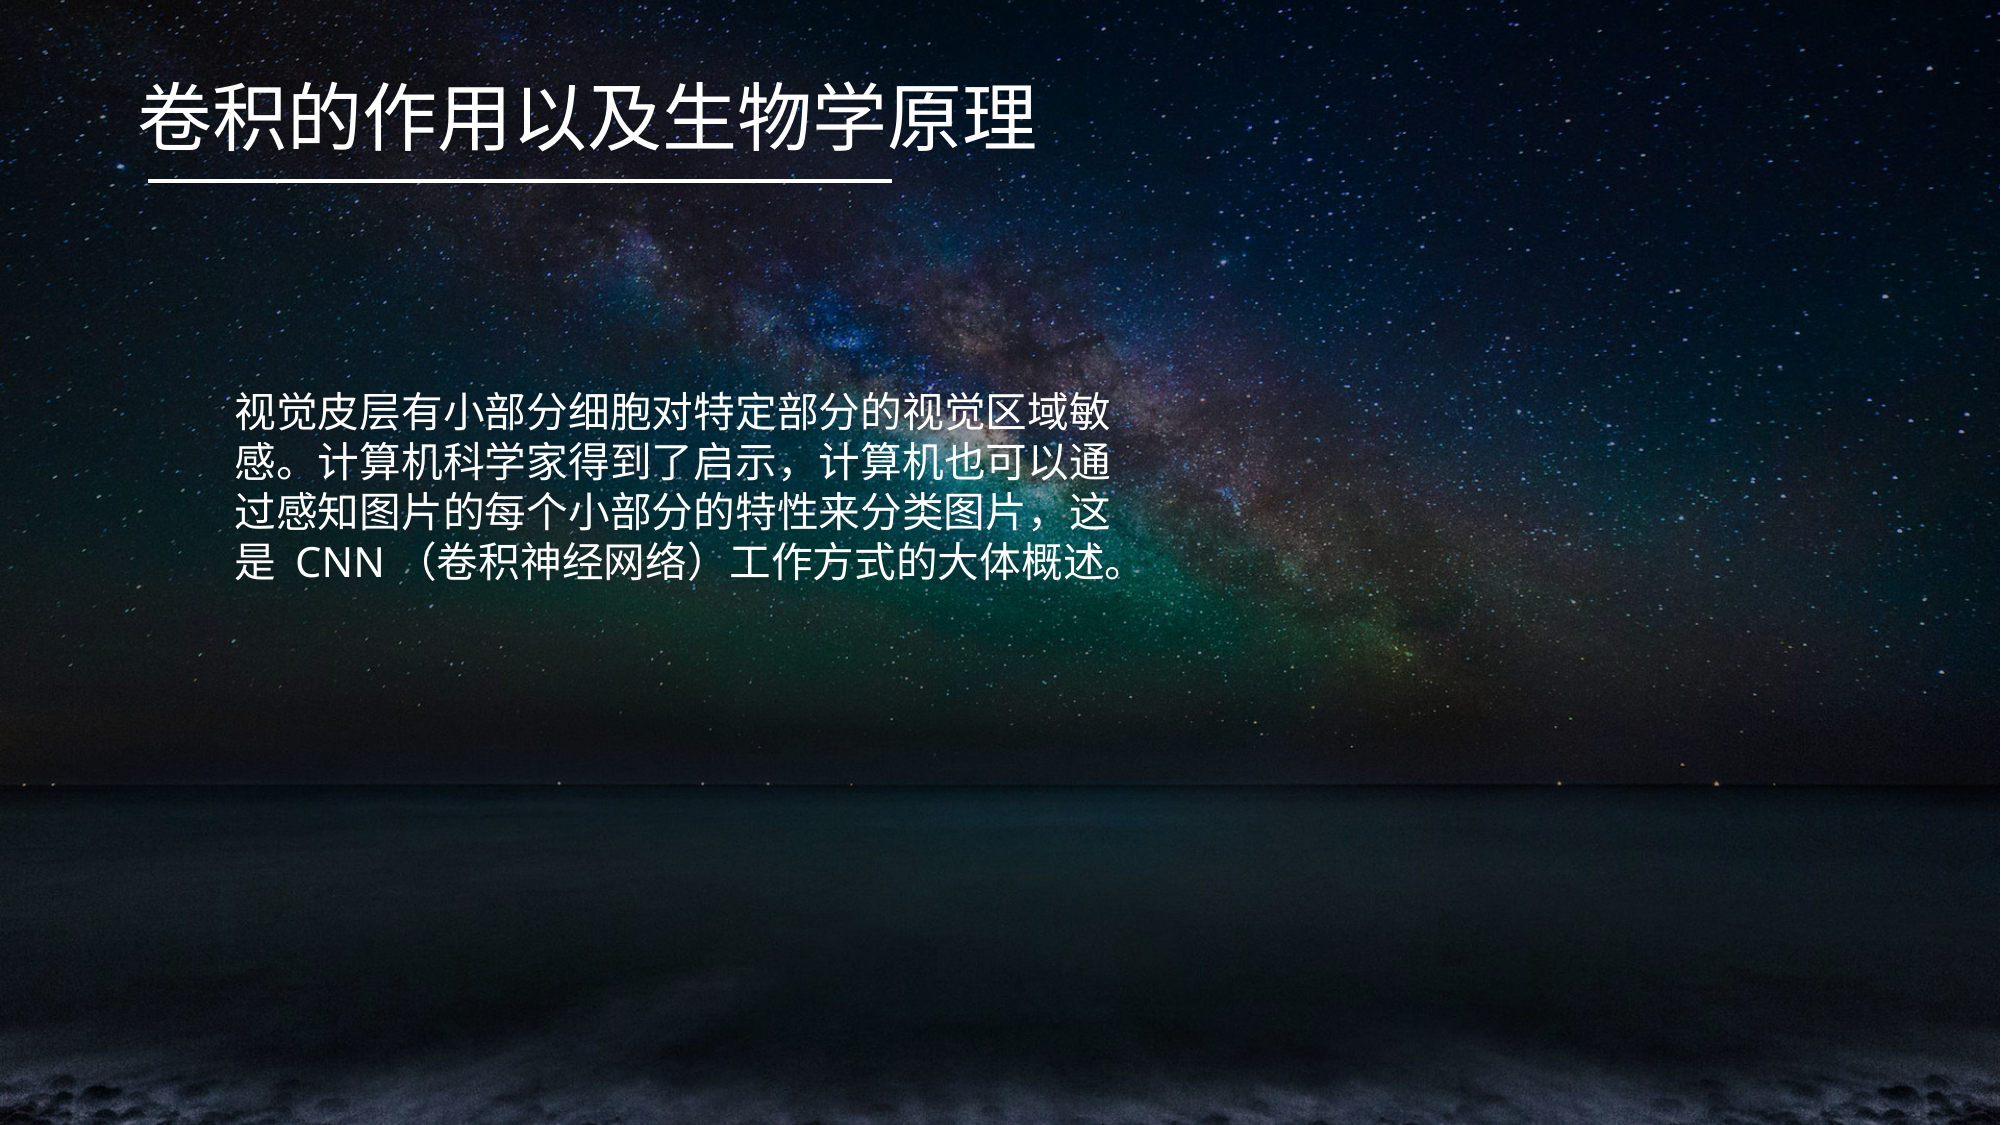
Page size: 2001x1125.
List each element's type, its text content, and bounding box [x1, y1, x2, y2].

text_box 视觉皮层有小部分细胞对特定部分的视觉区域敏感。计算机科学家得到了启示，计算机也可以通过感知图片的每个小部分的特性来分类图片，这是 CNN（卷积神经网络）工作方式的大体概述。 [219, 378, 1157, 594]
text_box 卷积的作用以及生物学原理 [122, 63, 1053, 169]
picture [0, 0, 2000, 1125]
